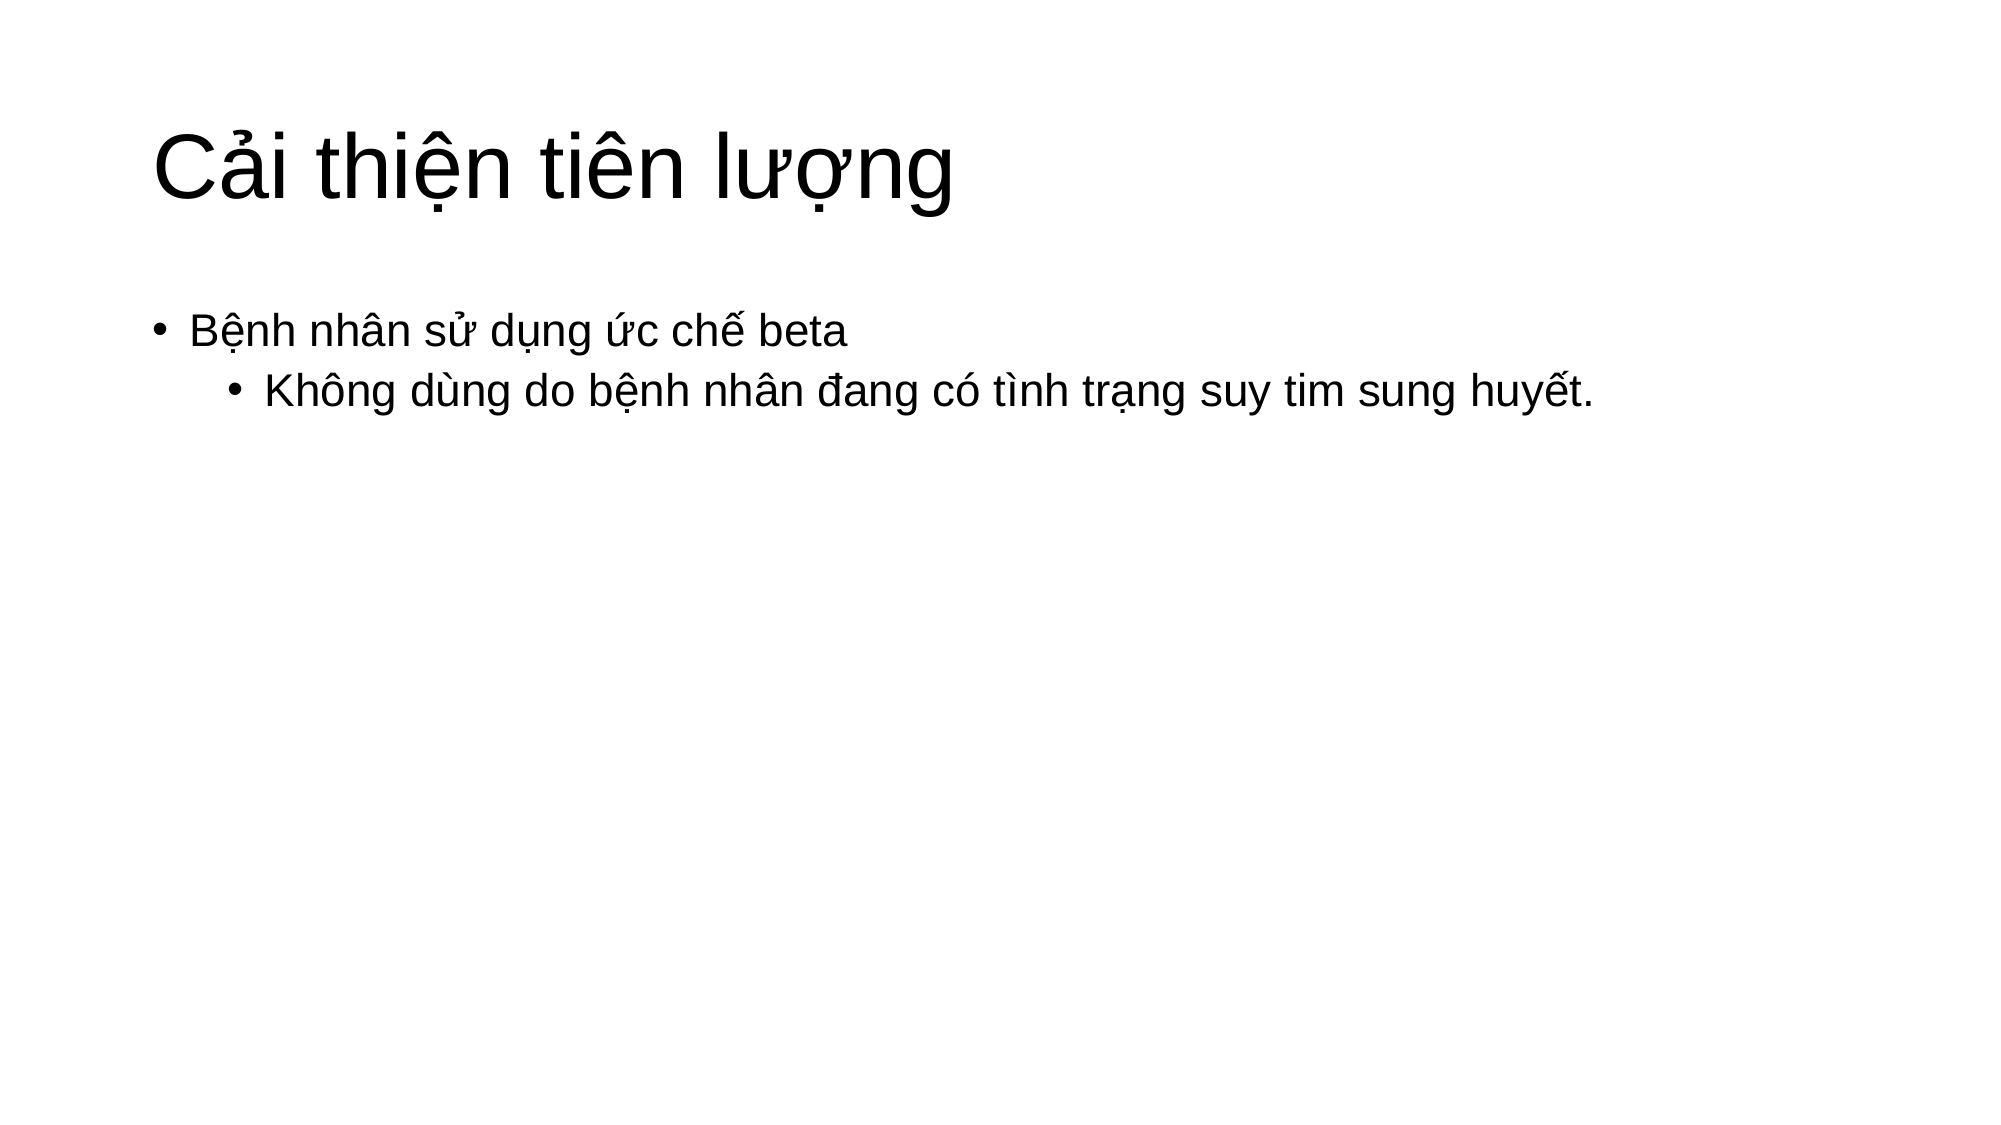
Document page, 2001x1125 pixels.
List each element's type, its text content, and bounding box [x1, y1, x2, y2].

title Cải thiện tiên lượng [137, 59, 1863, 278]
list Bệnh nhân sử dụng ức chế beta Không dùng do bệnh nhân đang có tình trạng suy tim sung huyết. [137, 299, 1863, 1083]
